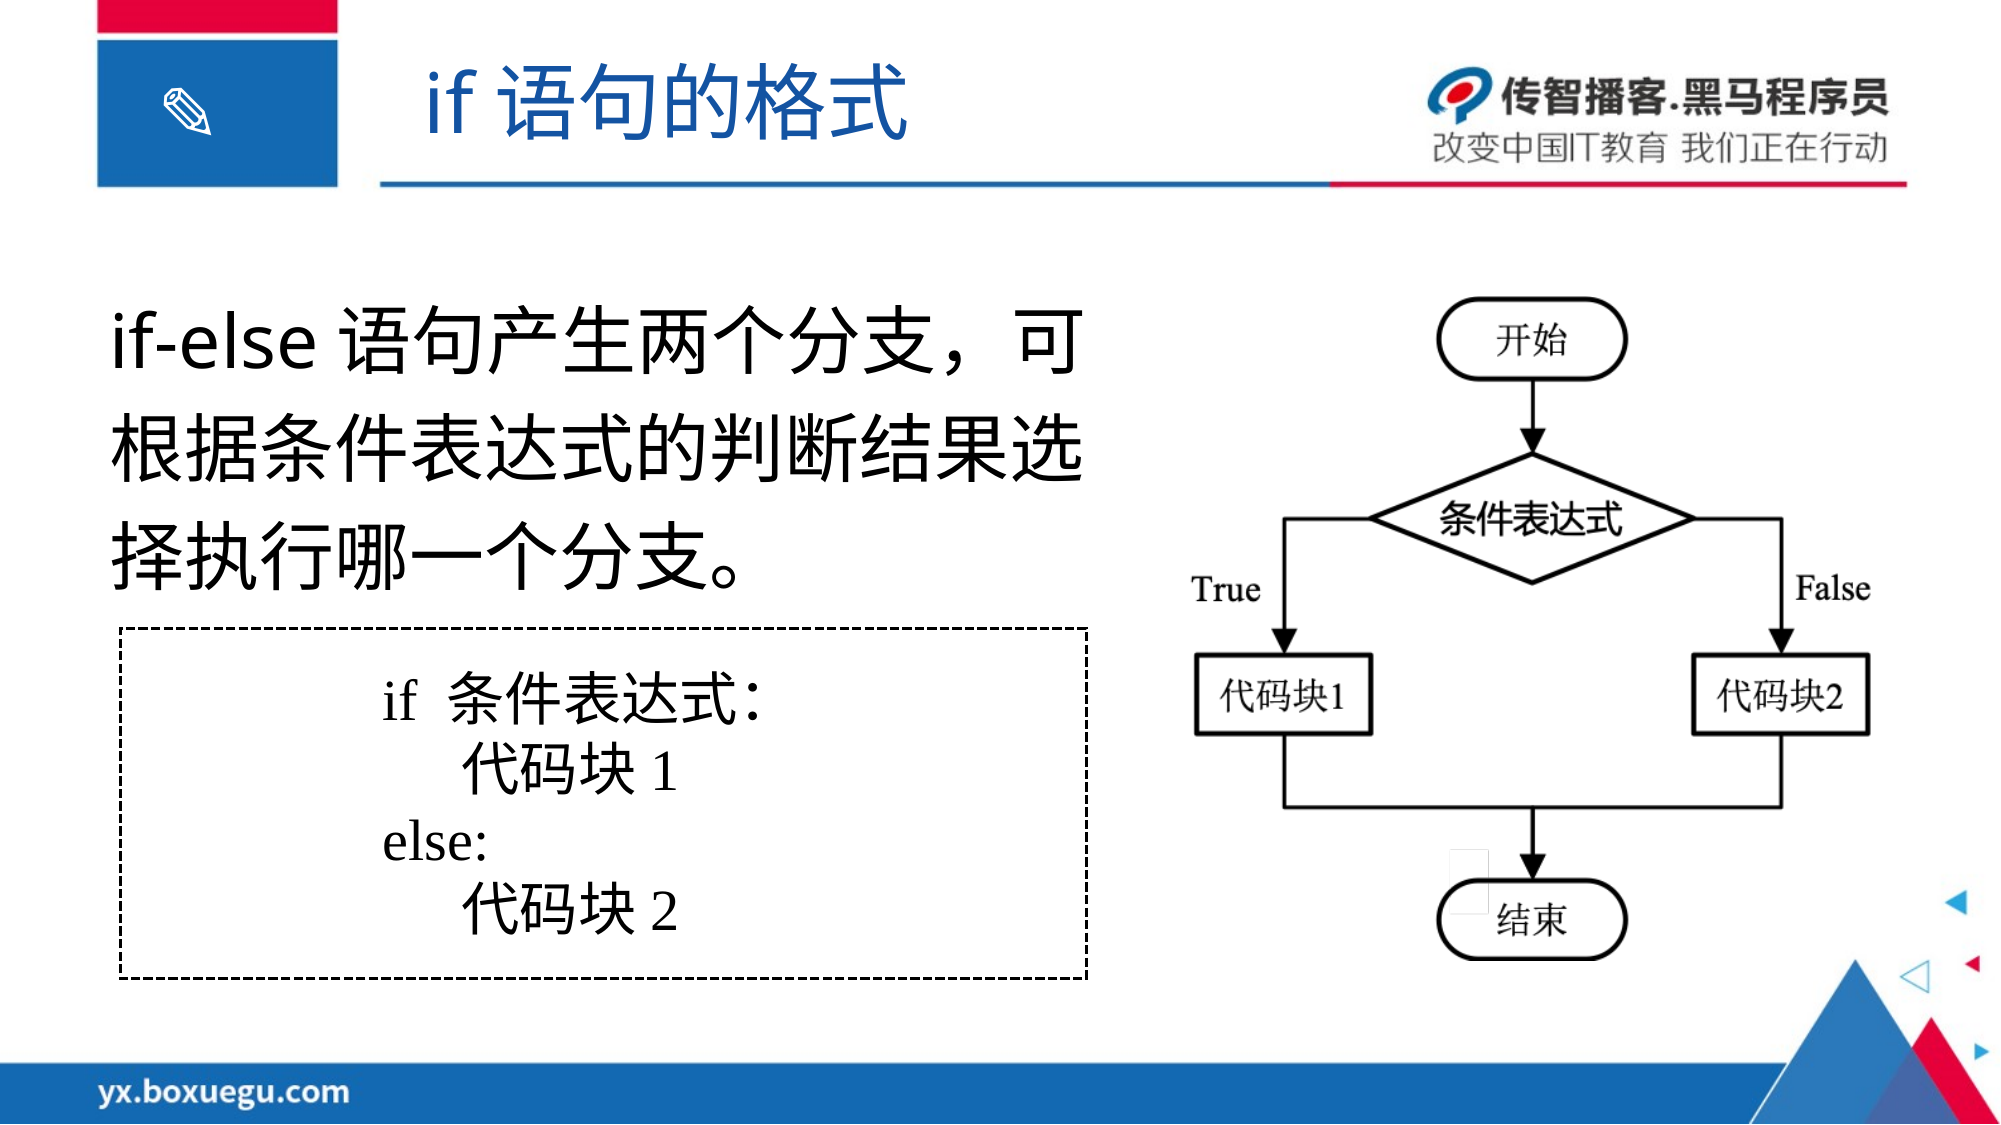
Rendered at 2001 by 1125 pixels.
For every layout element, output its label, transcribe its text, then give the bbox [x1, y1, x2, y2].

picture [0, 0, 2000, 1124]
text_box if 条件表达式： 代码块1 else: 代码块2 [367, 654, 812, 950]
text_box if-else语句产生两个分支，可根据条件表达式的判断结果选择执行哪一个分支。 [94, 268, 1112, 607]
text_box if语句的格式 [409, 43, 1292, 158]
text_box [120, 628, 1087, 979]
